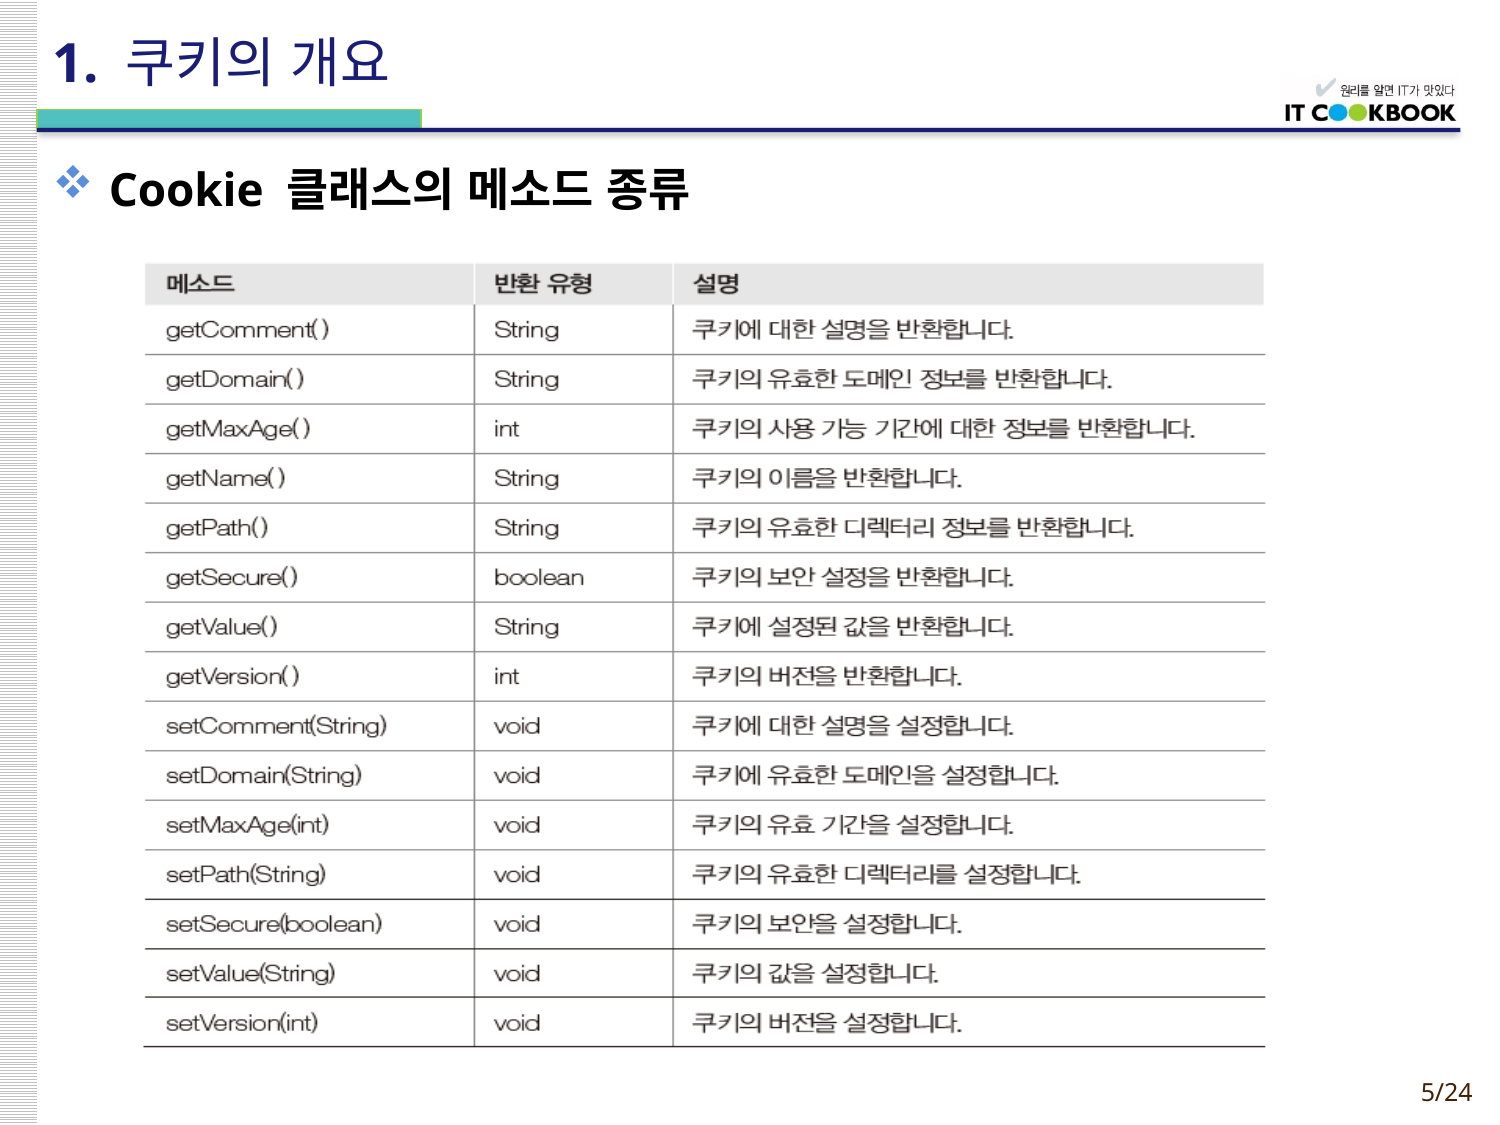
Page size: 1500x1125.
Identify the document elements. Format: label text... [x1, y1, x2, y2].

title 1. 쿠키의 개요 [37, 13, 1278, 109]
list Cookie 클래스의 메소드 종류 [37, 152, 1463, 1091]
picture [1281, 75, 1459, 123]
picture [136, 255, 1278, 1055]
